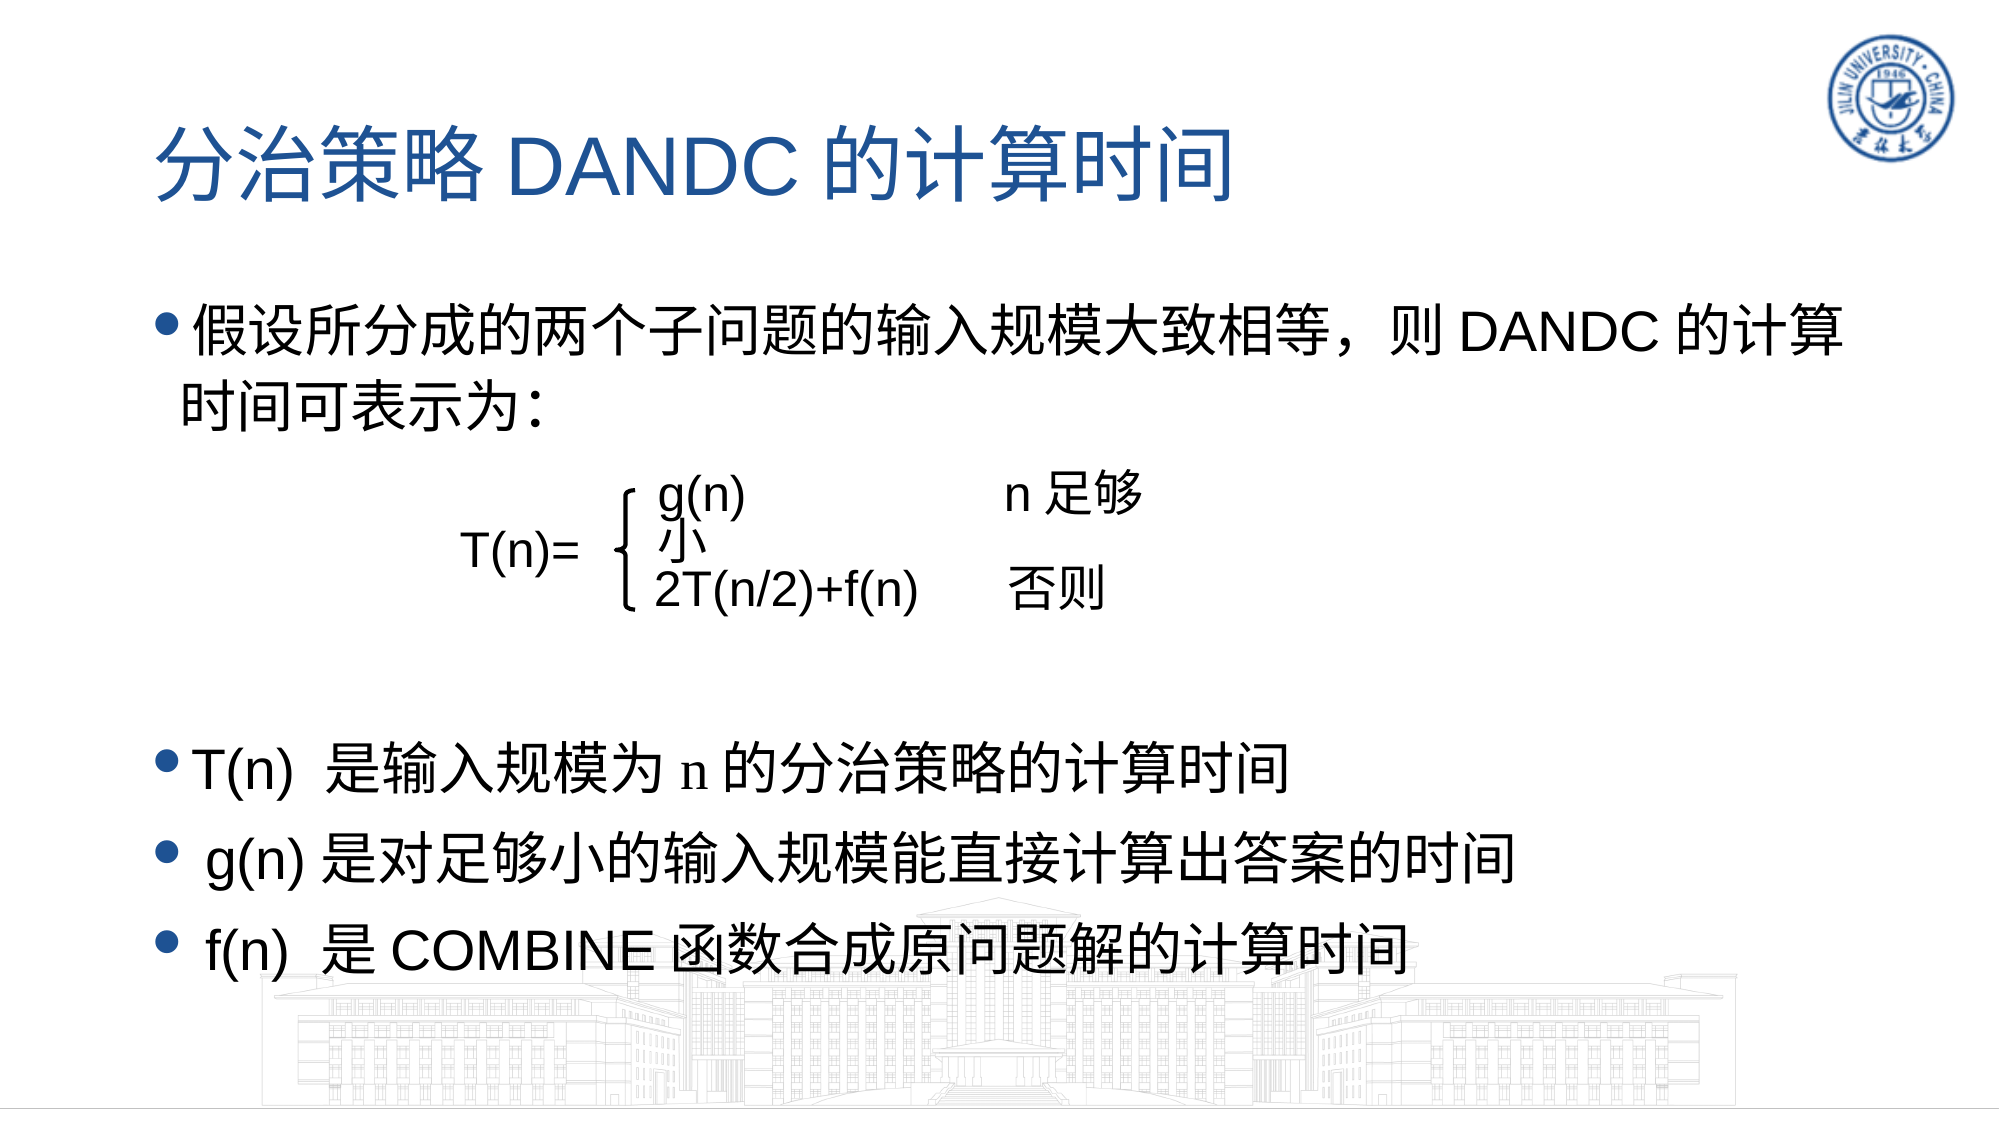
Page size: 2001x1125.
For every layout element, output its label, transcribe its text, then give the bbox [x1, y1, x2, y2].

picture [1824, 15, 1965, 173]
text_box S(n)=Θ(U(n)) =Θ(logn) [0, 897, 1999, 1109]
title 分治策略DANDC的计算时间 [137, 59, 1863, 278]
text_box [444, 466, 1199, 626]
list 假设所分成的两个子问题的输入规模大致相等，则DANDC的计算时间可表示为： T(n) 是输入规模为n的分治策略的计算时间 g(n)是对足够小的输入规模能直接计算出答案的时间 f(n) 是COMBINE函数合成原问题解的计算时间 [137, 280, 1863, 995]
slide_number [1412, 1042, 1863, 1103]
